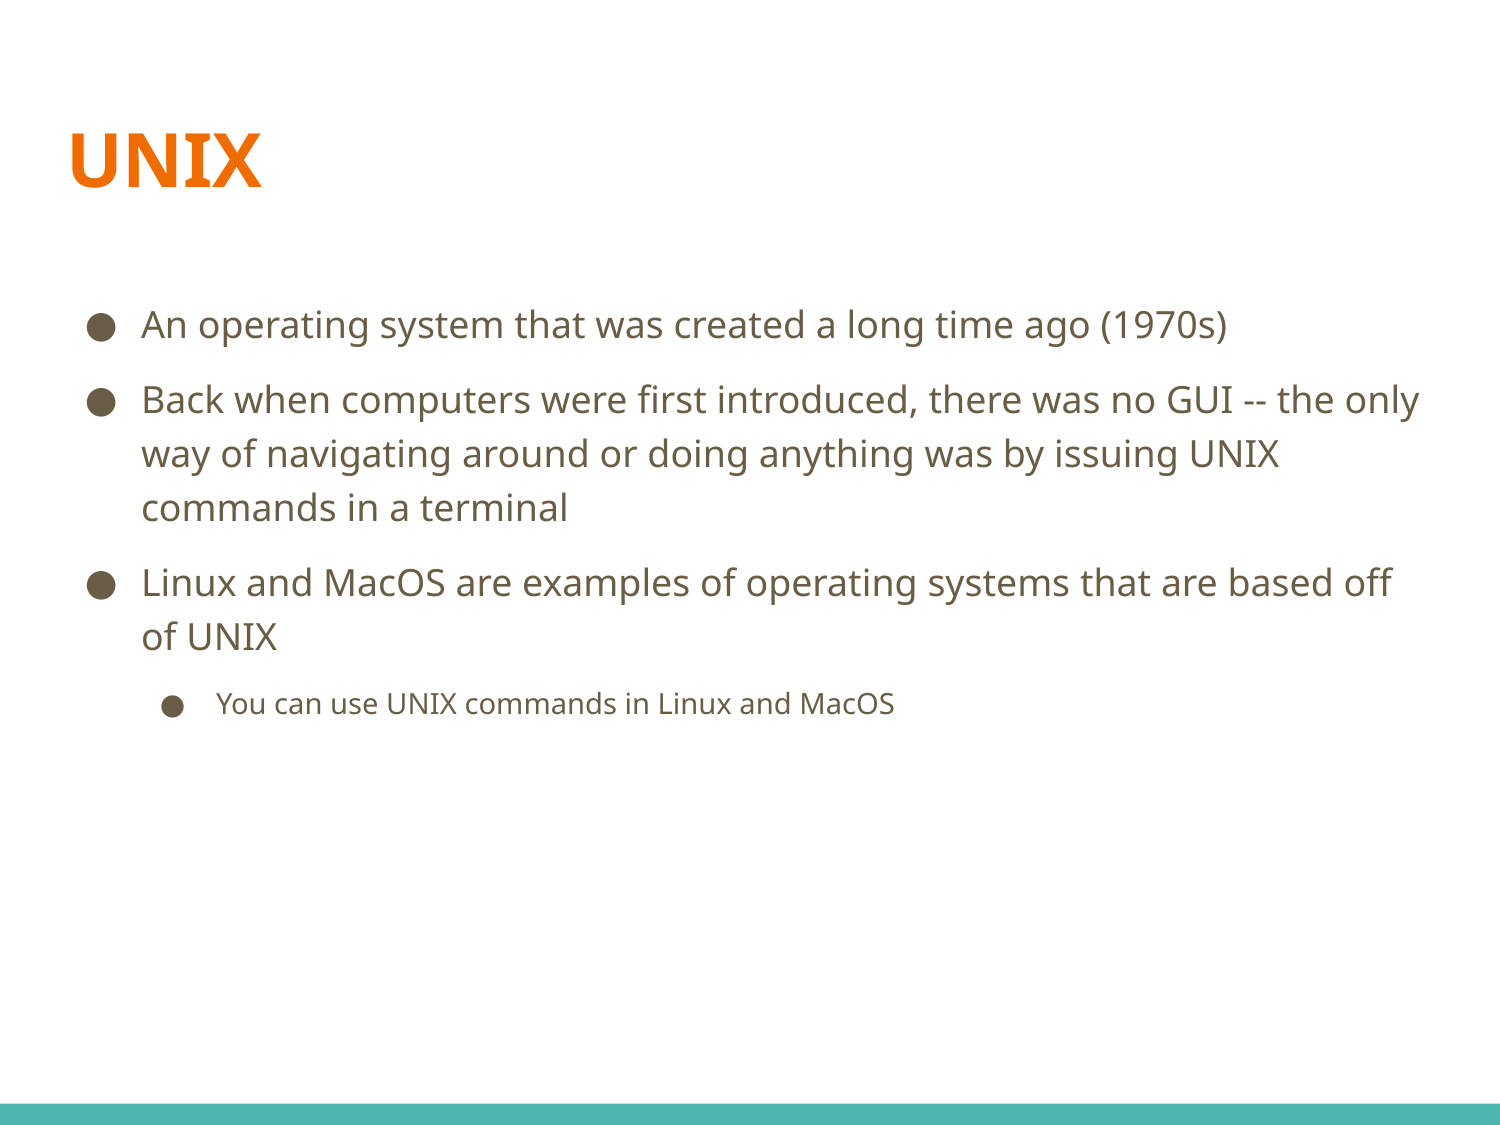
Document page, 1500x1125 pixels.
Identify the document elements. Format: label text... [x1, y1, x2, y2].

title UNIX [51, 97, 1449, 252]
list An operating system that was created a long time ago (1970s) Back when computers were first introduced, there was no GUI -- the only way of navigating around or doing anything was by issuing UNIX commands in a terminal Linux and MacOS are examples of operating systems that are based off of UNIX You can use UNIX commands in Linux and MacOS [51, 276, 1449, 1000]
